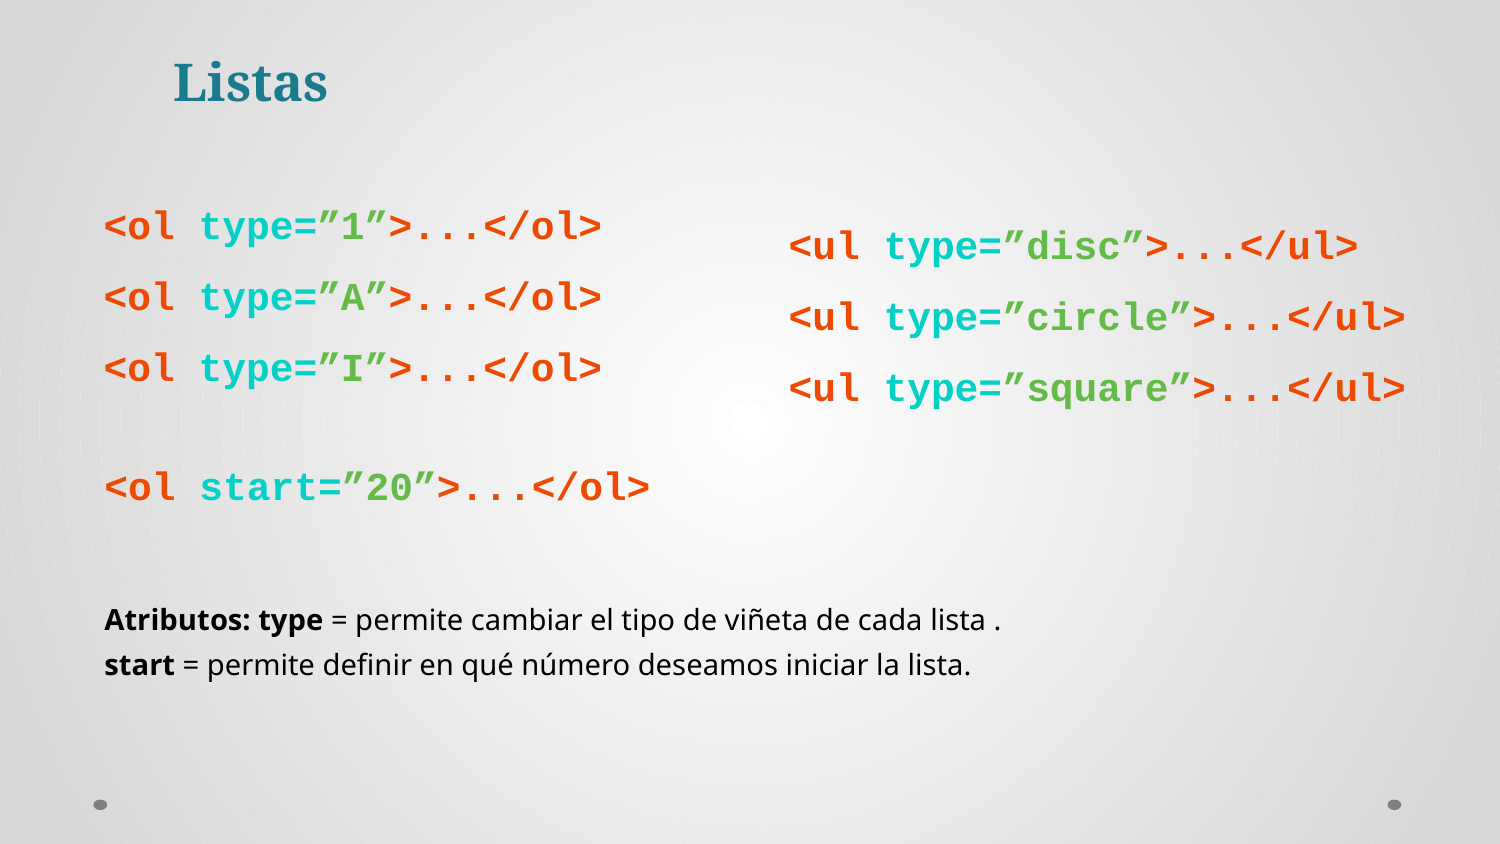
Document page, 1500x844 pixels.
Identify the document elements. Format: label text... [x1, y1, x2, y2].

text_box <ol type=”1”>...</ol> <ol type=”A”>...</ol> <ol type=”I”>...</ol> [88, 161, 634, 446]
title Listas [53, 32, 451, 127]
text_box <ul type=”disc”>...</ul> <ul type=”circle”>...</ul> <ul type=”square”>...</ul> [773, 181, 1443, 422]
list Atributos: type = permite cambiar el tipo de viñeta de cada lista . start = permite definir en qué número deseamos iniciar la lista. [89, 575, 1083, 732]
text_box <ol start=”20”>...</ol> [89, 421, 708, 528]
